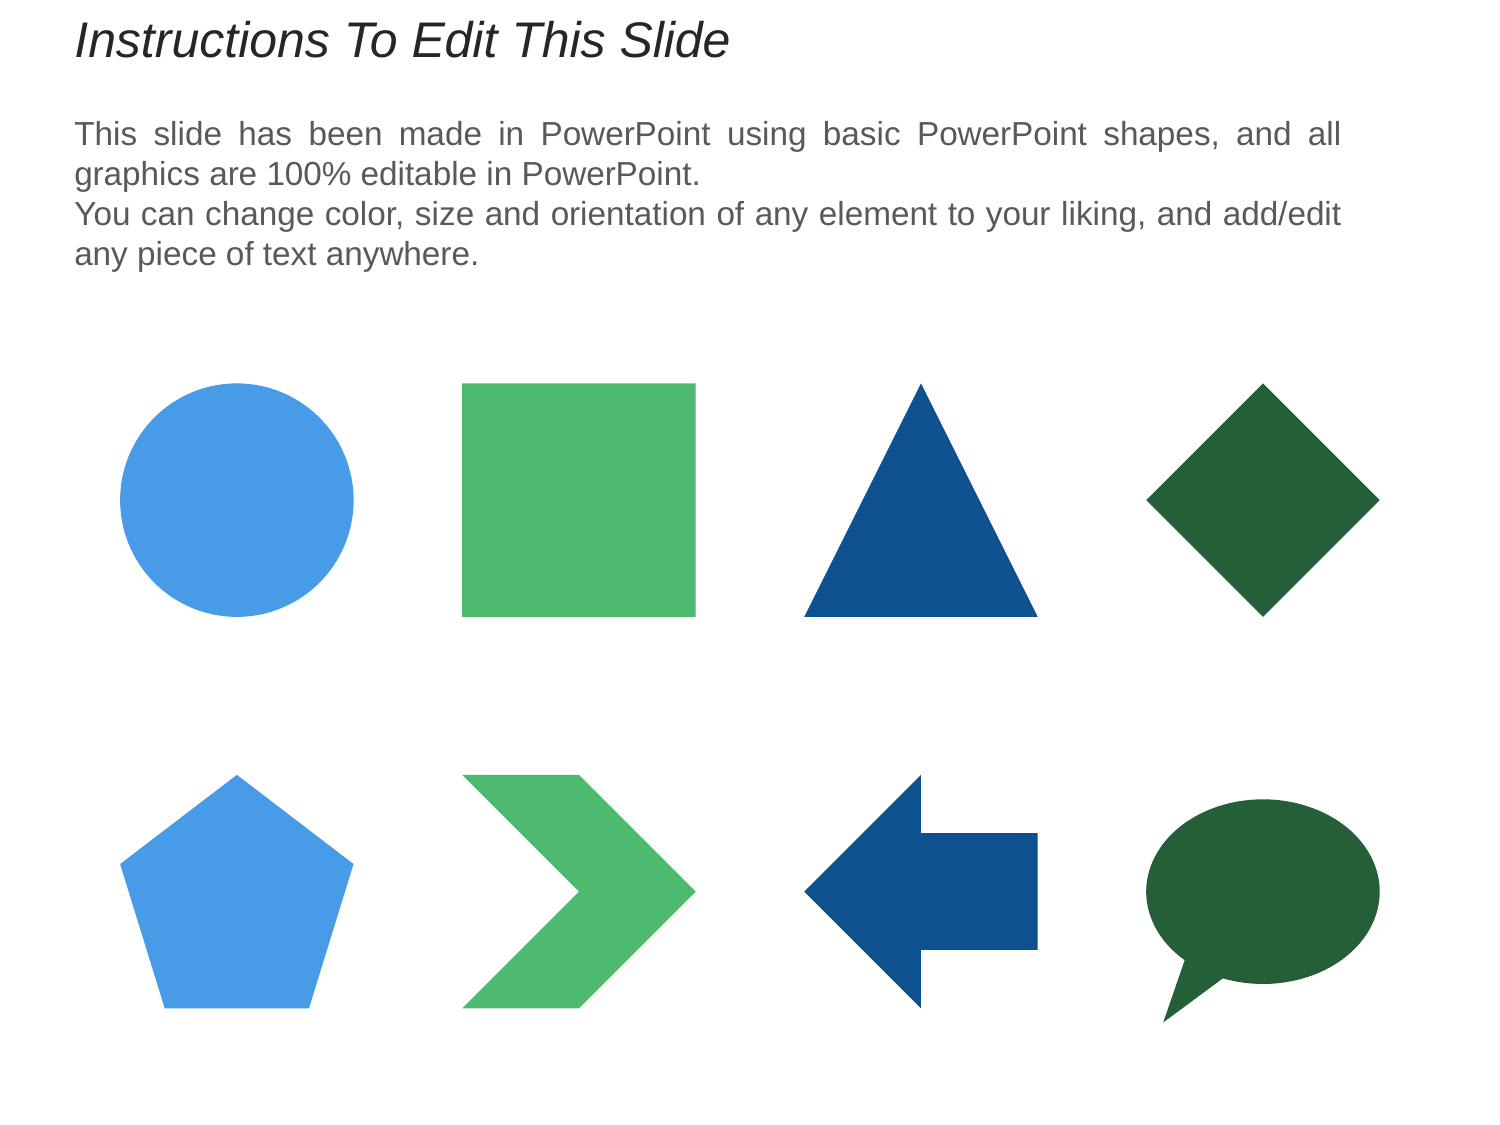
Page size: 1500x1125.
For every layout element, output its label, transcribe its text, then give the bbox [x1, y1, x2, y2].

text_box Instructions To Edit This Slide This slide has been made in PowerPoint using basic PowerPoint shapes, and all graphics are 100% editable in PowerPoint. You can change color, size and orientation of any element to your liking, and add/edit any piece of text anywhere. [59, 0, 1359, 280]
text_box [120, 383, 1380, 1009]
